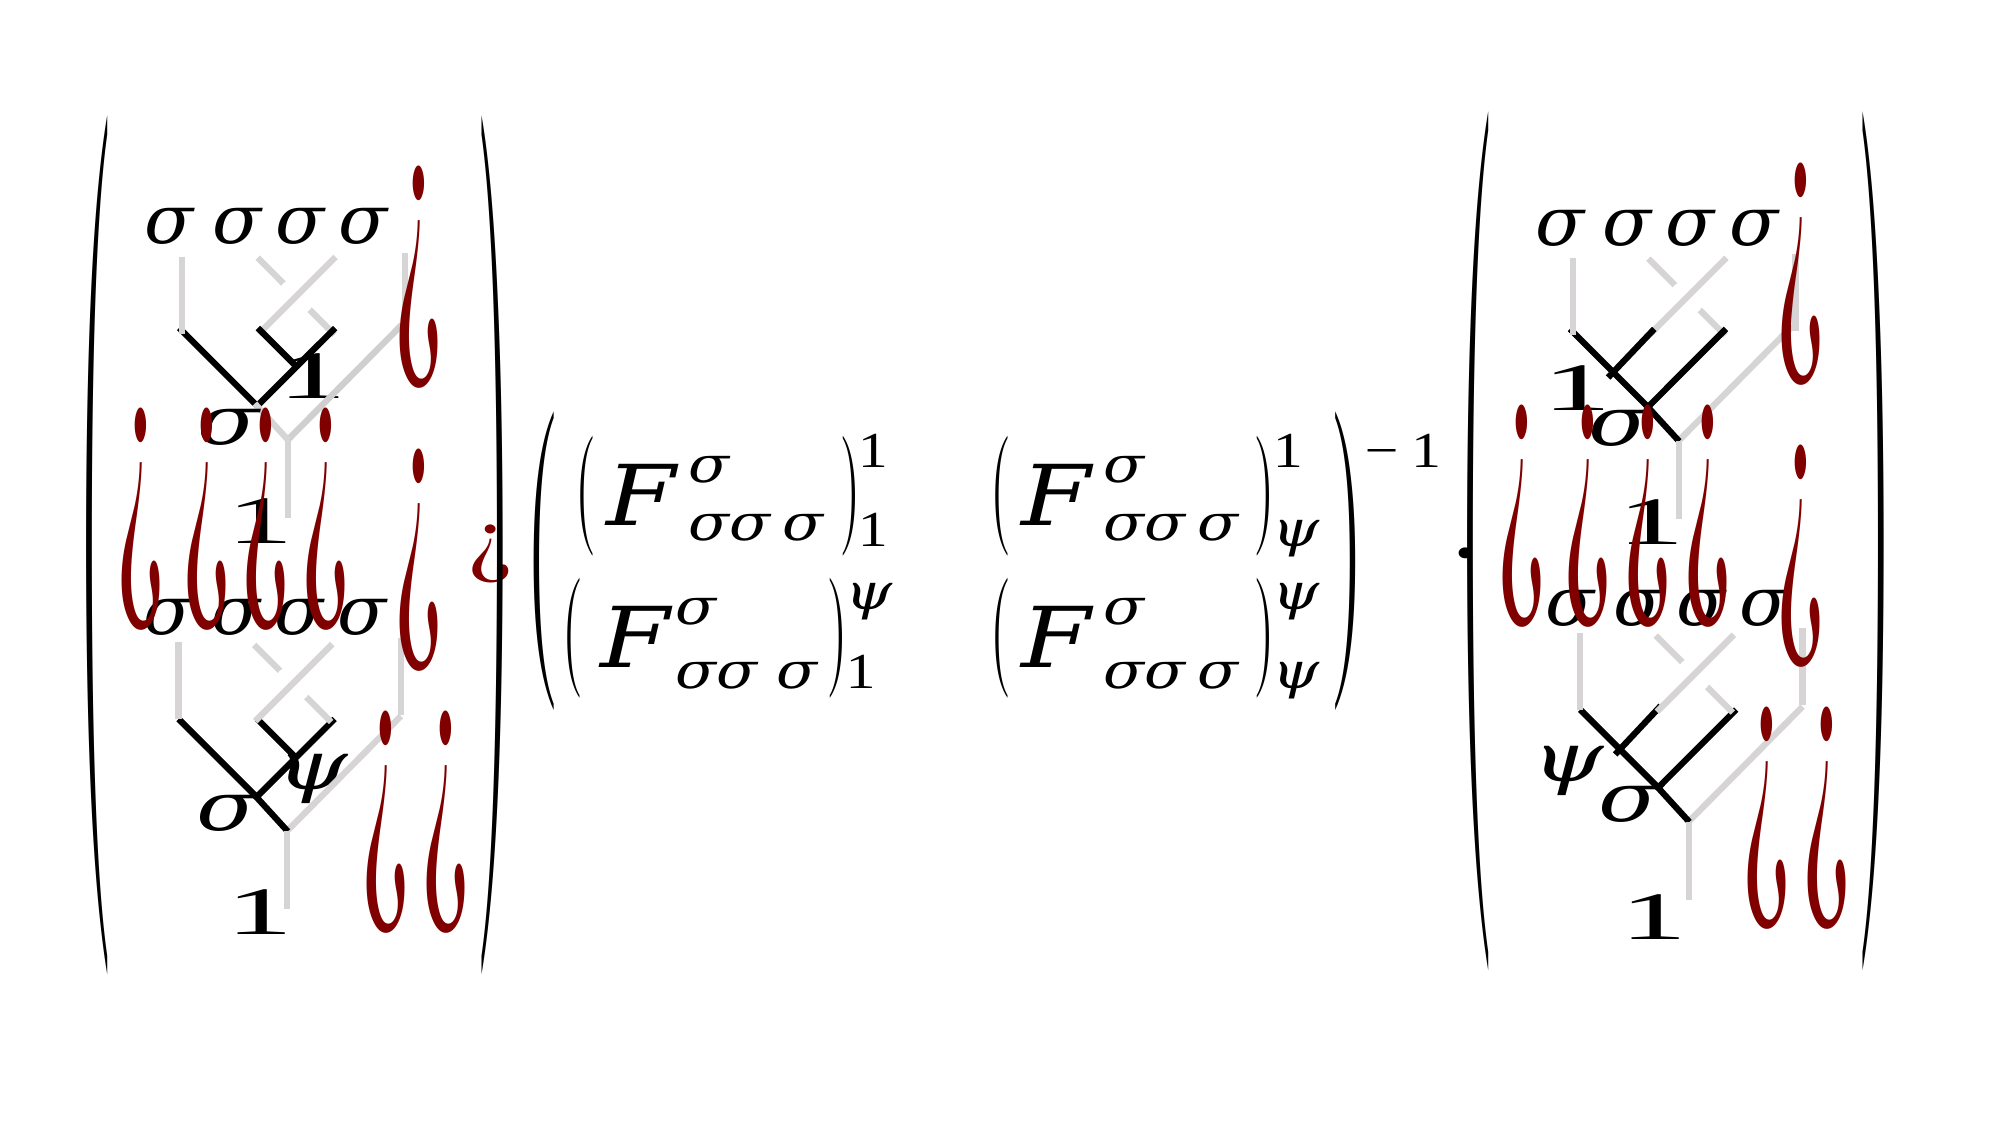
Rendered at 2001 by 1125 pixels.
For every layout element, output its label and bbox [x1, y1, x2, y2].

text_box [1615, 705, 1661, 755]
text_box [1580, 709, 1659, 788]
text_box [1645, 404, 1680, 442]
text_box [1656, 634, 1734, 712]
text_box [1608, 328, 1655, 378]
text_box [286, 716, 401, 832]
text_box [258, 367, 287, 403]
text_box [178, 719, 257, 798]
text_box [257, 758, 286, 794]
text_box [179, 327, 258, 406]
text_box [1649, 257, 1727, 328]
text_box [1649, 328, 1678, 404]
text_box [257, 722, 286, 758]
text_box [1678, 326, 1793, 442]
text_box [1688, 706, 1803, 823]
text_box [1655, 785, 1690, 822]
text_box [287, 325, 402, 441]
text_box [254, 403, 289, 441]
text_box [1570, 328, 1649, 407]
text_box [257, 327, 287, 367]
text_box [258, 256, 336, 327]
text_box [1659, 713, 1688, 785]
text_box [254, 794, 288, 832]
text_box [255, 644, 333, 722]
